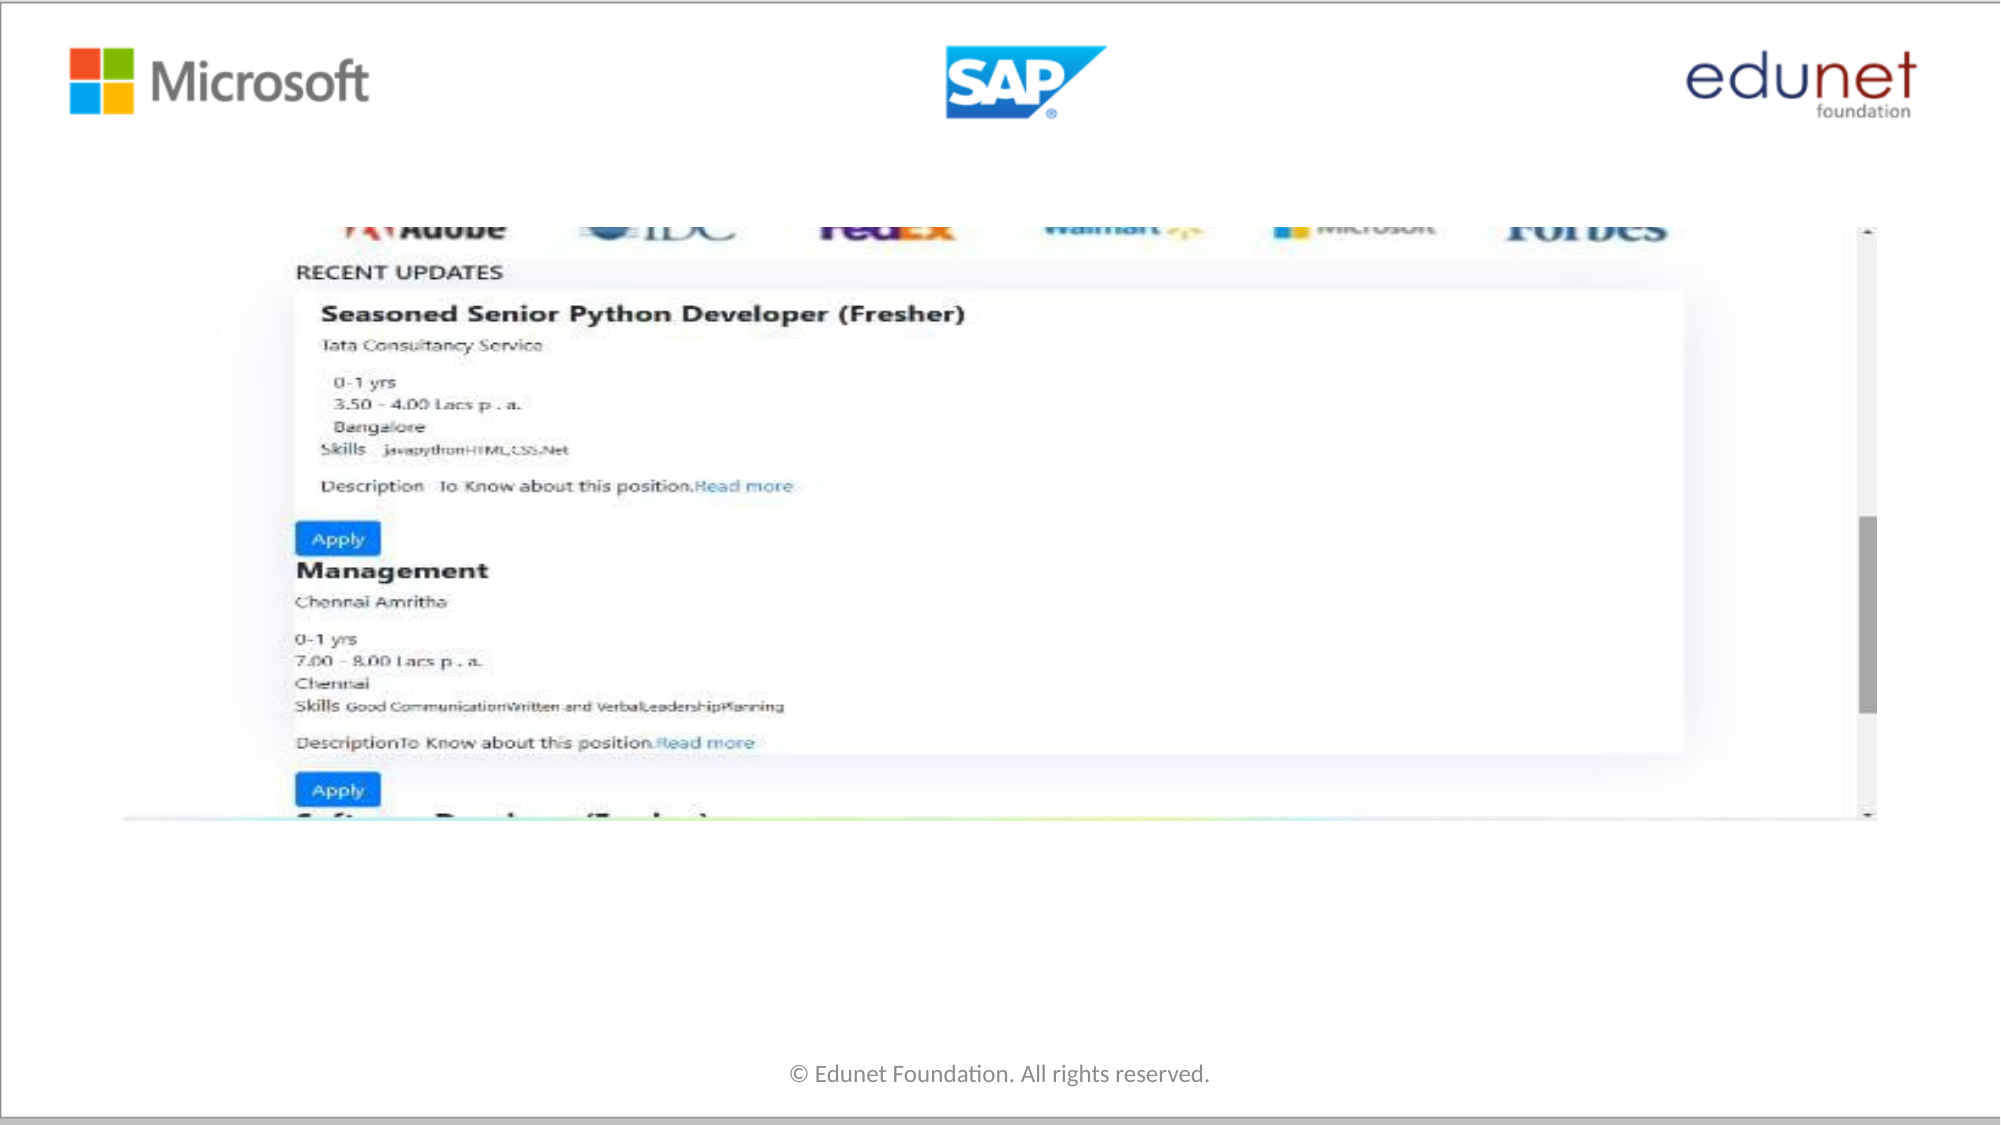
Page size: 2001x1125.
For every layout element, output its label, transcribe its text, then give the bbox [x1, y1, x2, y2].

picture [0, 0, 2001, 1125]
footer © Edunet Foundation. All rights reserved. [662, 1042, 1338, 1103]
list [123, 227, 1877, 821]
